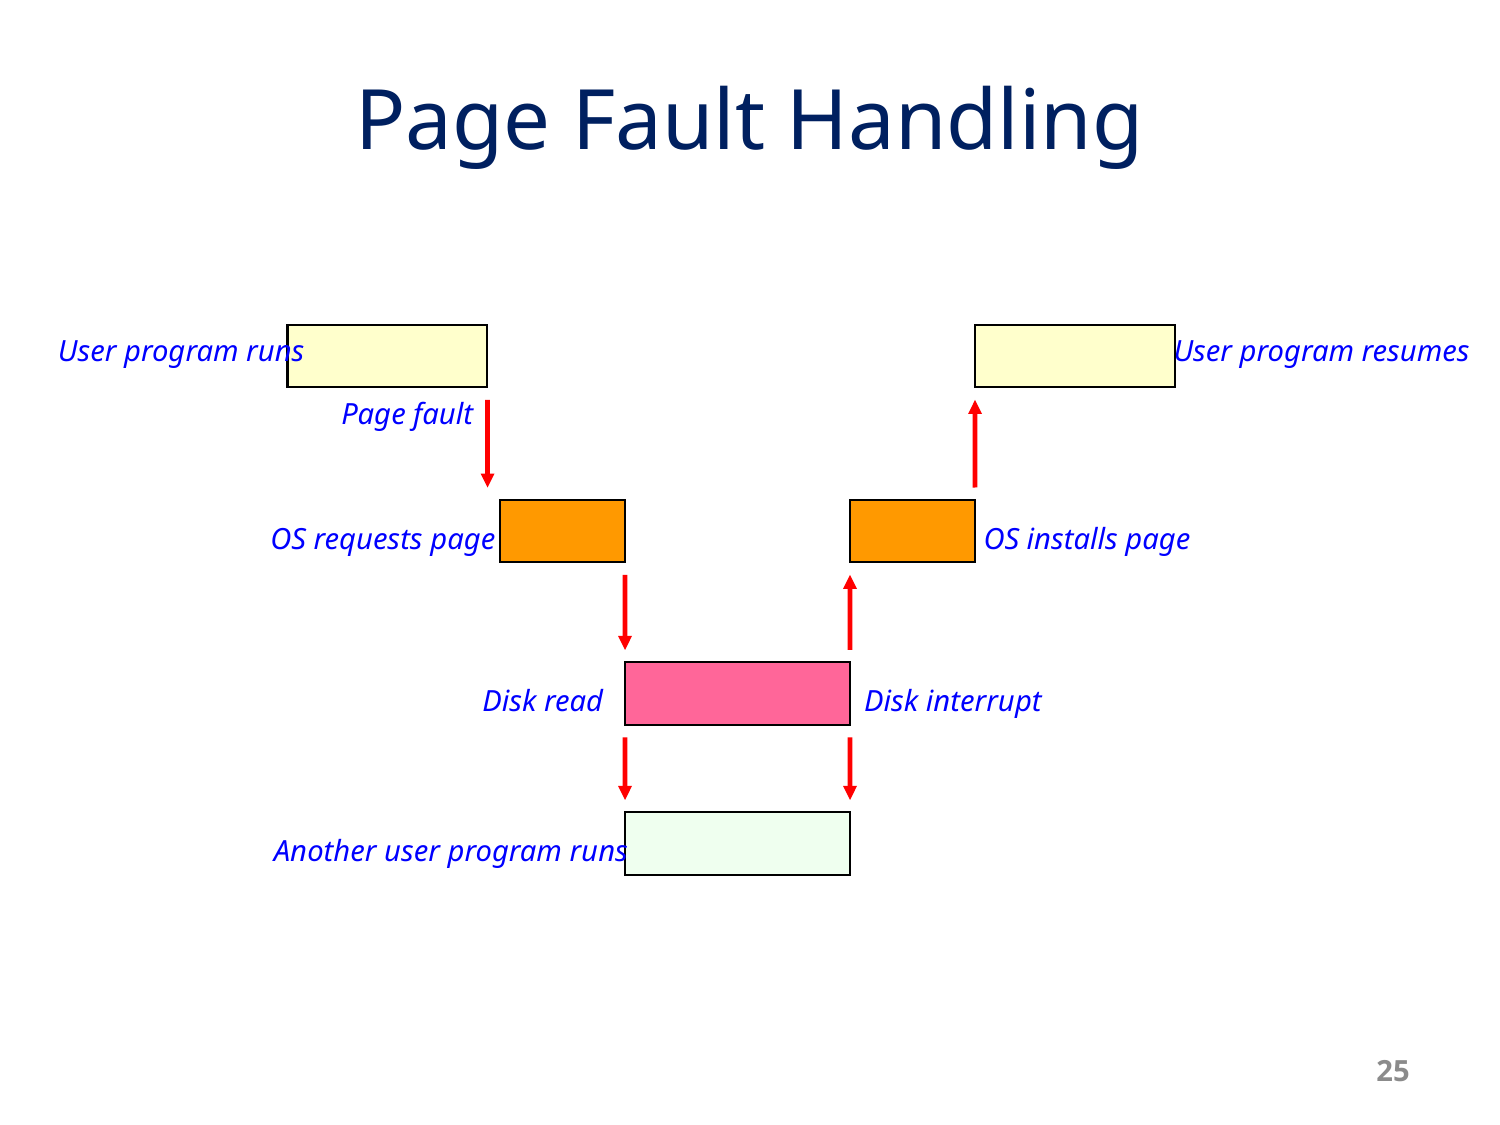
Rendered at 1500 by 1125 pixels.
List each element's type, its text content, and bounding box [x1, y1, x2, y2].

text_box Another user program runs [258, 825, 643, 875]
text_box OS installs page [968, 512, 1206, 563]
text_box Page fault [326, 387, 488, 438]
text_box [287, 324, 488, 388]
slide_number 25 [1074, 1042, 1425, 1103]
text_box [624, 662, 850, 725]
text_box [618, 574, 632, 650]
text_box [843, 737, 857, 800]
text_box [849, 499, 975, 563]
text_box [618, 737, 632, 800]
text_box [968, 399, 982, 488]
text_box [975, 324, 1175, 388]
text_box User program runs [43, 325, 320, 375]
title Page Fault Handling [75, 45, 1425, 188]
text_box Disk interrupt [849, 675, 1057, 725]
text_box [843, 574, 857, 650]
text_box [624, 812, 850, 875]
text_box [481, 399, 494, 488]
text_box Disk read [467, 675, 619, 725]
text_box [500, 499, 625, 563]
text_box OS requests page [255, 512, 511, 563]
text_box User program resumes [1175, 325, 1485, 375]
